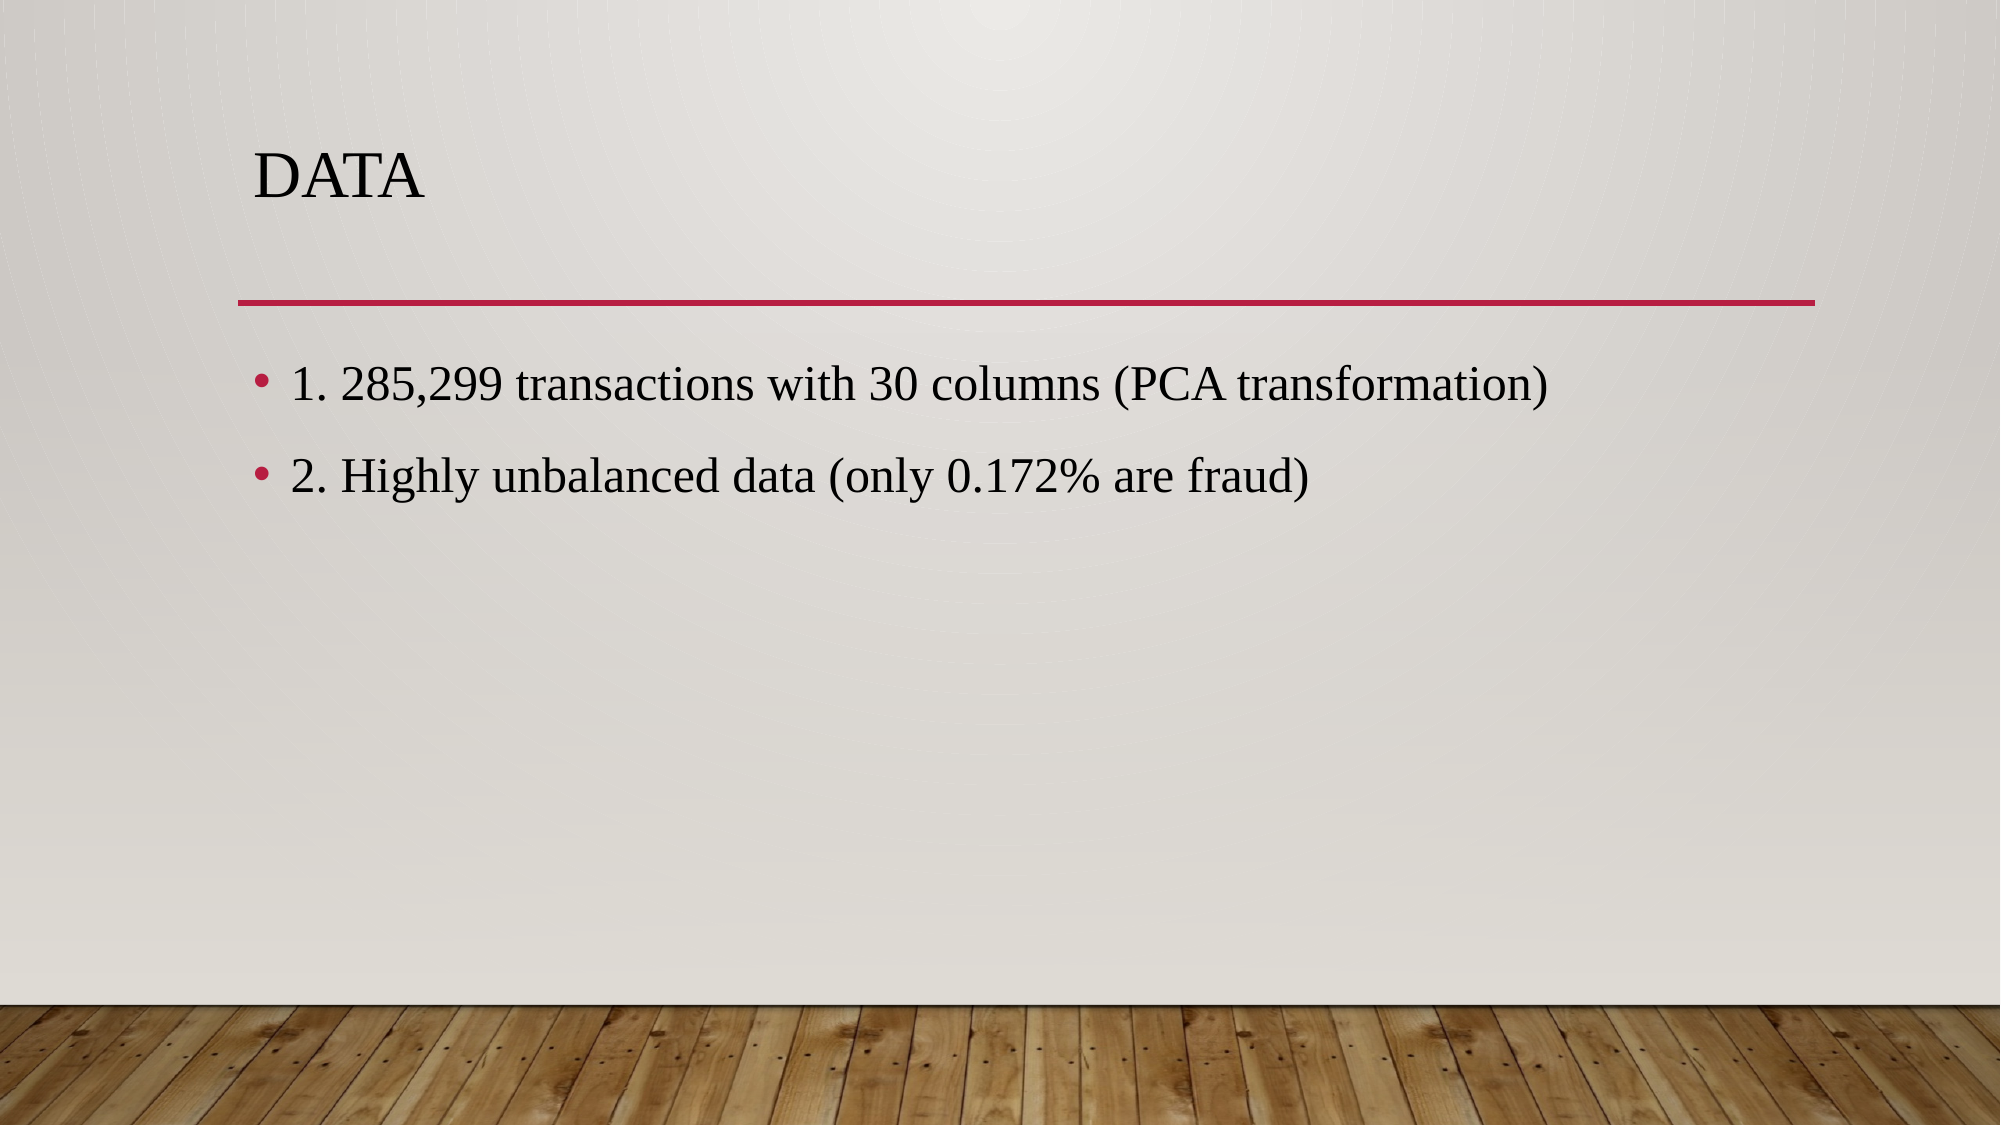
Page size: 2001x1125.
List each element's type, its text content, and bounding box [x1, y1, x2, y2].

title DATA [238, 131, 1814, 305]
picture [0, 1005, 2000, 1125]
list 1. 285,299 transactions with 30 columns (PCA transformation) 2. Highly unbalanced data (only 0.172% are fraud) [238, 330, 1814, 897]
